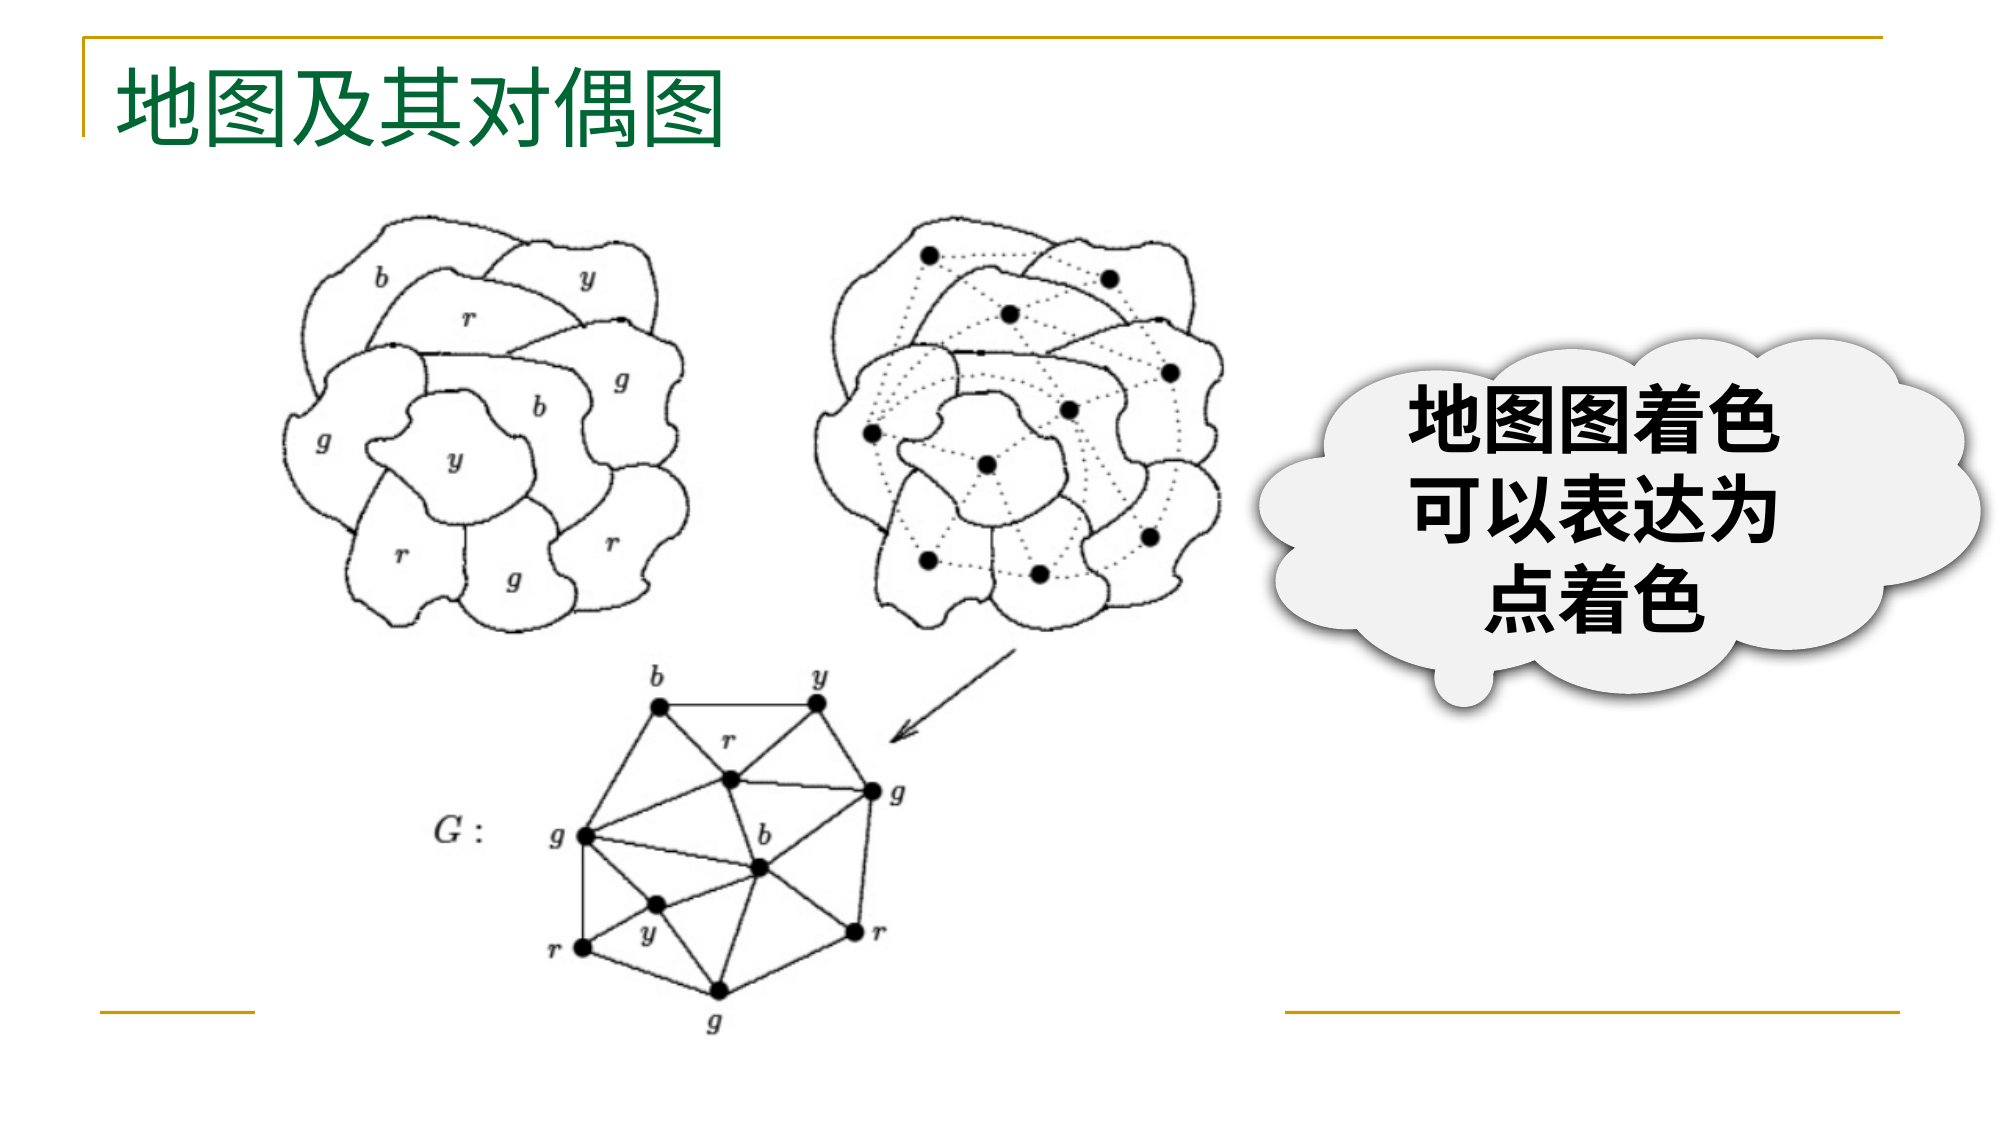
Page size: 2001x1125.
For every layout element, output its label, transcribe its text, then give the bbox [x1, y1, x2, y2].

title 地图及其对偶图 [99, 45, 1900, 233]
text_box 地图图着色可以表达为点着色 [1290, 337, 1983, 710]
picture [255, 207, 1285, 1045]
